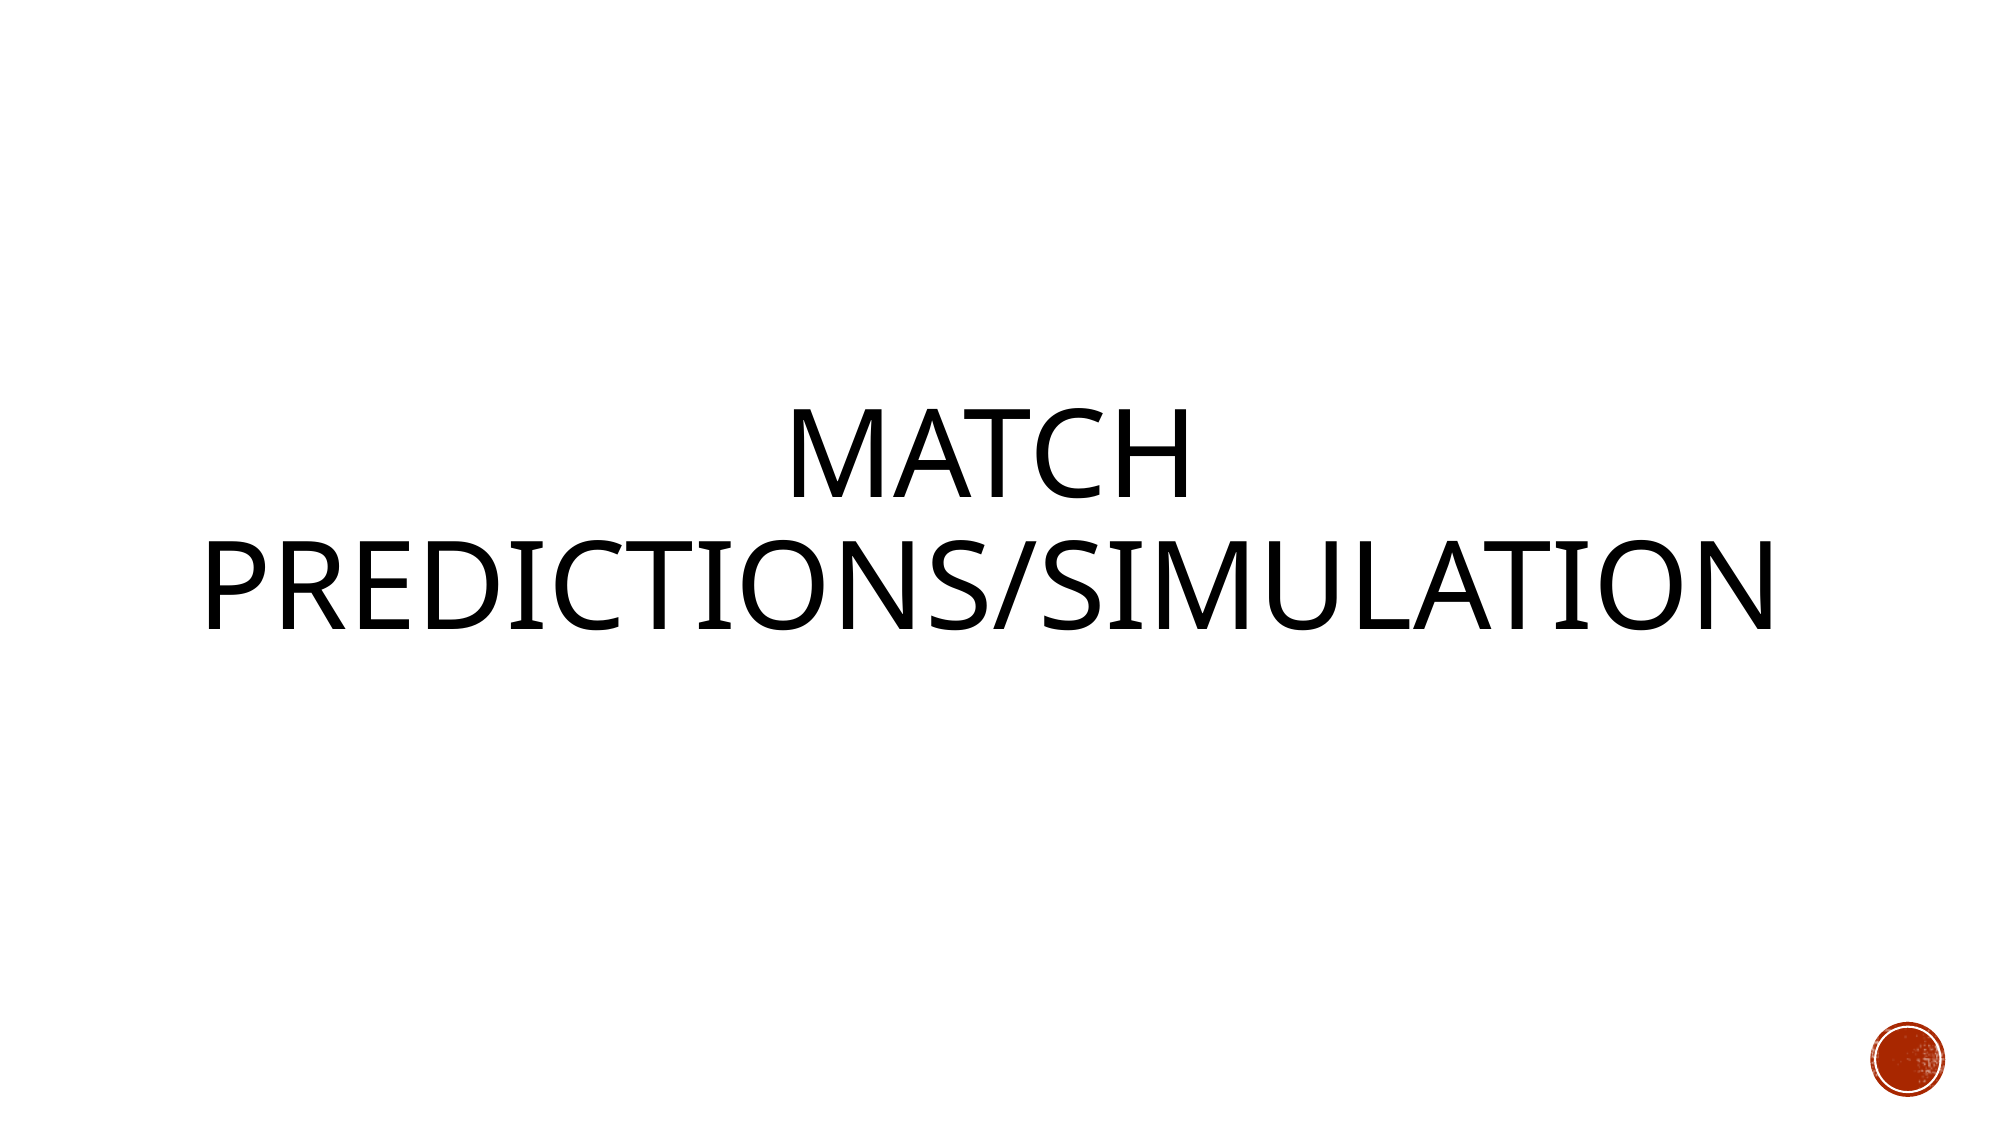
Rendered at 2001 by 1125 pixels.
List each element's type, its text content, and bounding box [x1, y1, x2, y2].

picture [1870, 1021, 1946, 1097]
title MATCH PREDICTIONS/SIMULATION [165, 391, 1816, 656]
